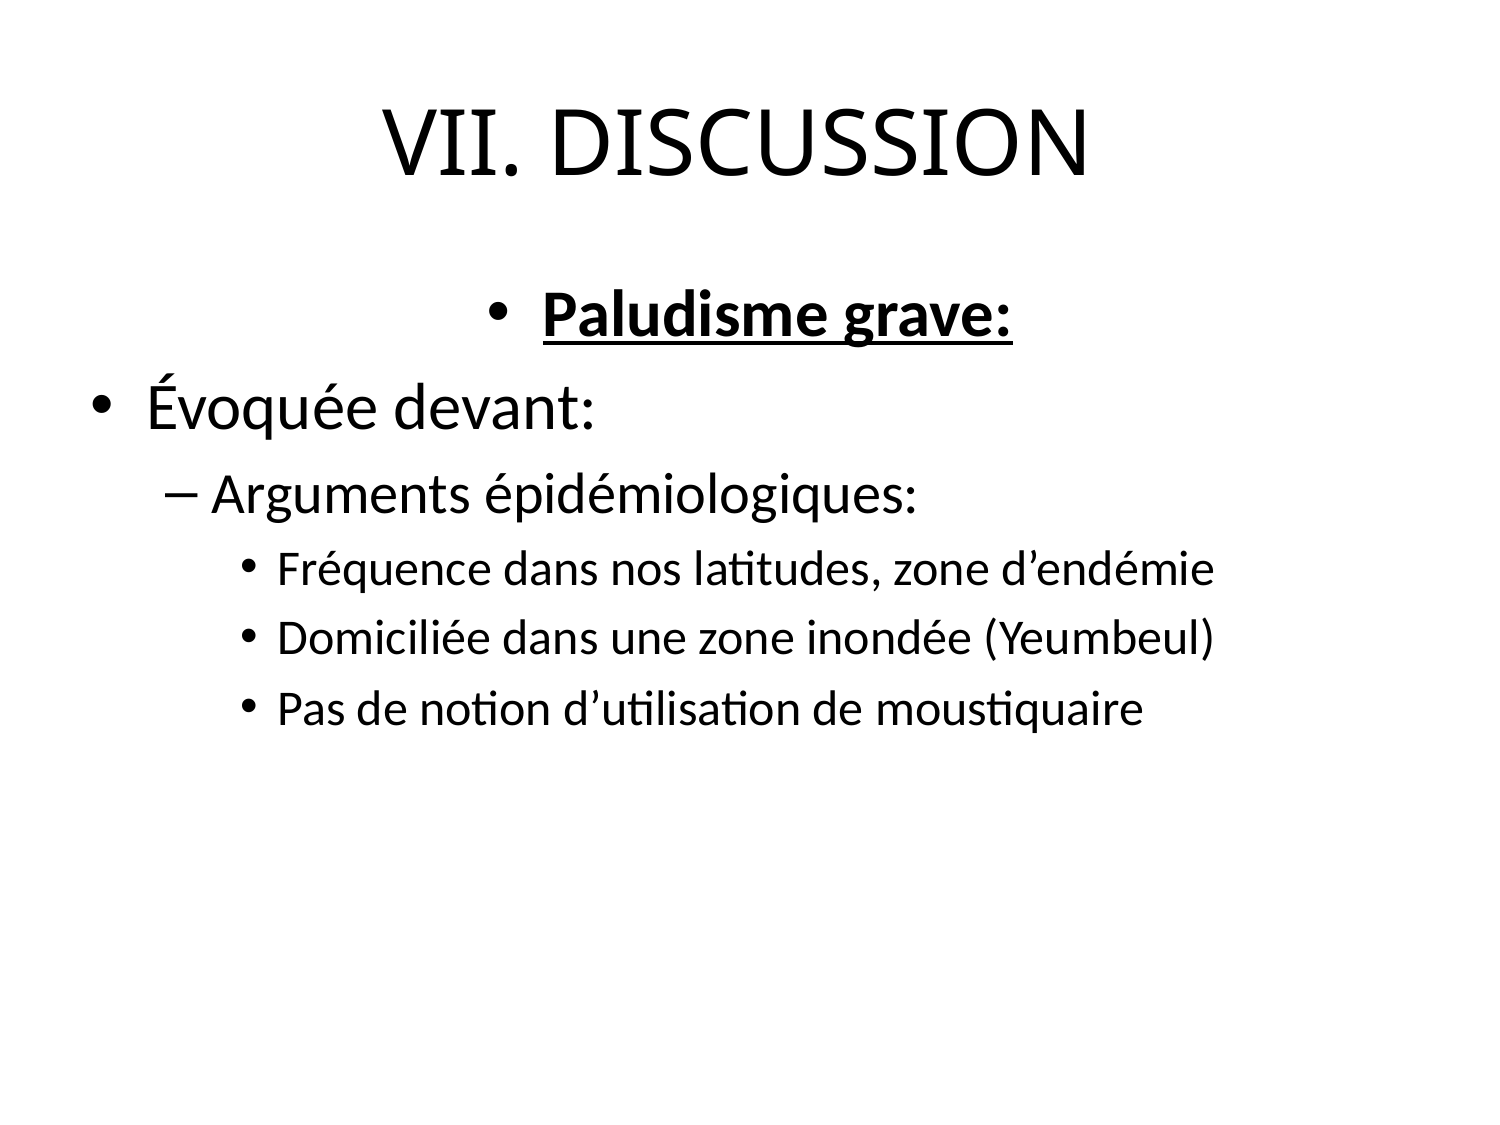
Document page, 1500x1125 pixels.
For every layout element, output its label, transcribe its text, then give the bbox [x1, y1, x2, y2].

list Paludisme grave: Évoquée devant: Arguments épidémiologiques: Fréquence dans nos latitudes, zone d’endémie Domiciliée dans une zone inondée (Yeumbeul) Pas de notion d’utilisation de moustiquaire [75, 262, 1425, 1005]
title VII. DISCUSSION [75, 45, 1425, 233]
